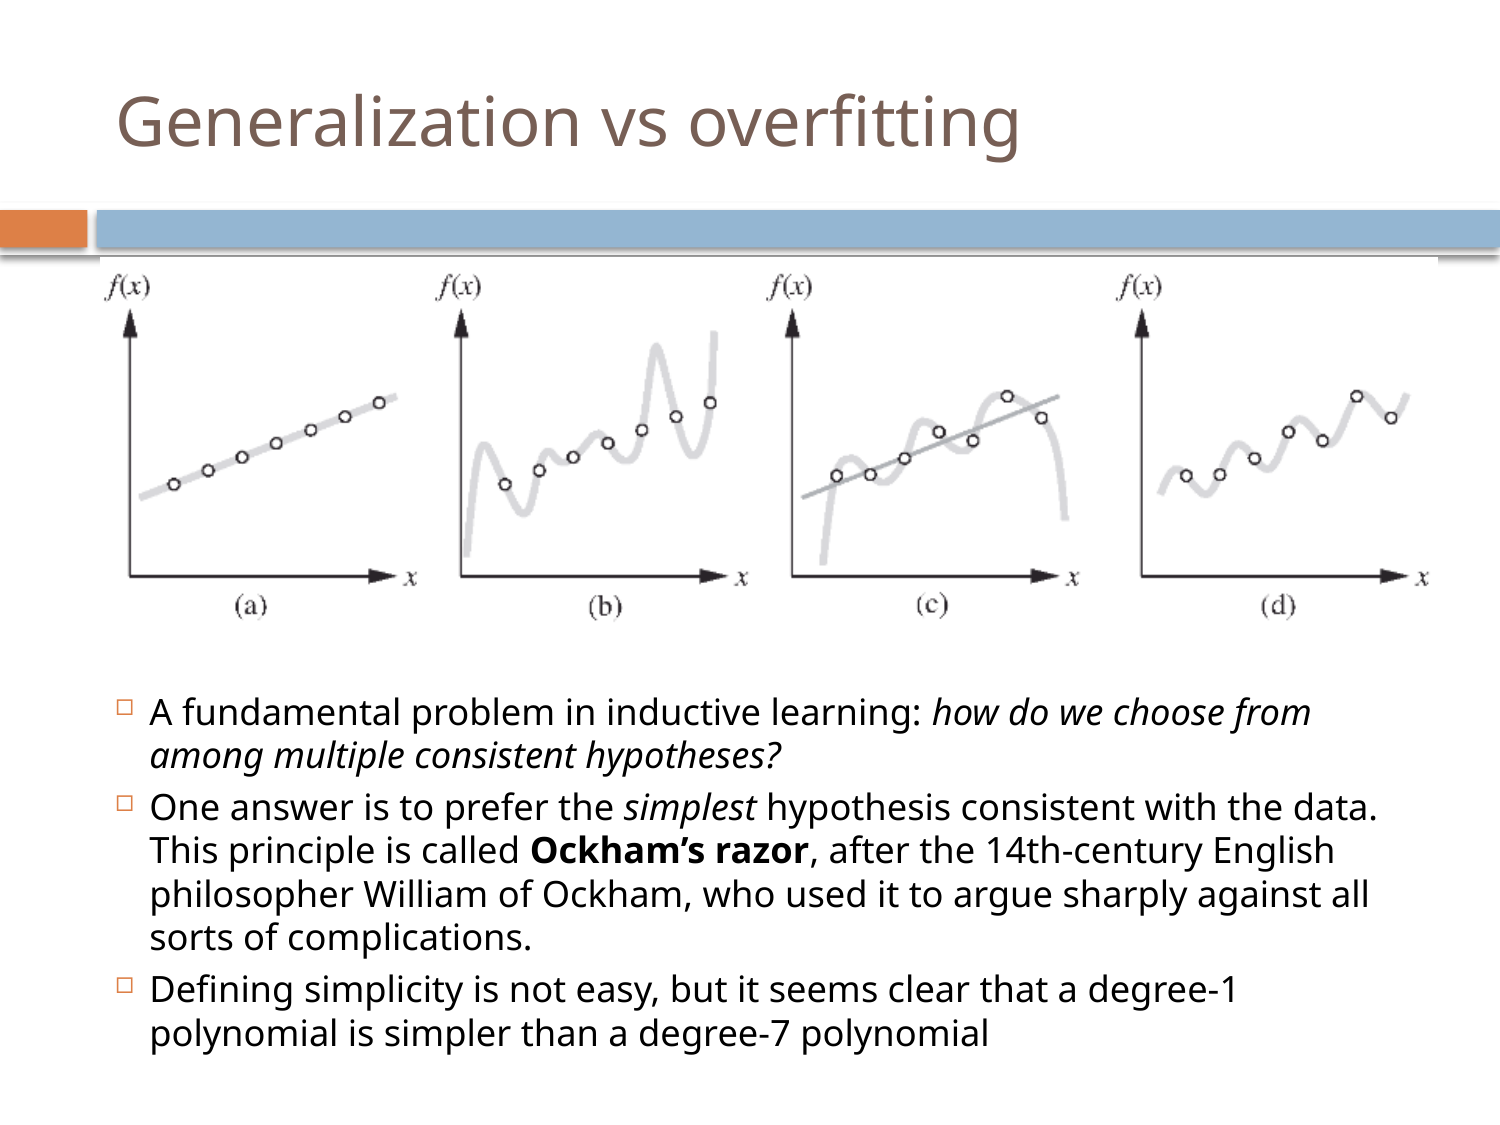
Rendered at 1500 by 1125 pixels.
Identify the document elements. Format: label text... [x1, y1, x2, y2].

list A fundamental problem in inductive learning: how do we choose from among multiple consistent hypotheses? One answer is to prefer the simplest hypothesis consistent with the data. This principle is called Ockham’s razor, after the 14th-century English philosopher William of Ockham, who used it to argue sharply against all sorts of complications. Defining simplicity is not easy, but it seems clear that a degree-1 polynomial is simpler than a degree-7 polynomial [100, 639, 1438, 1063]
picture [100, 257, 1438, 630]
title Generalization vs overfitting [100, 37, 1438, 200]
